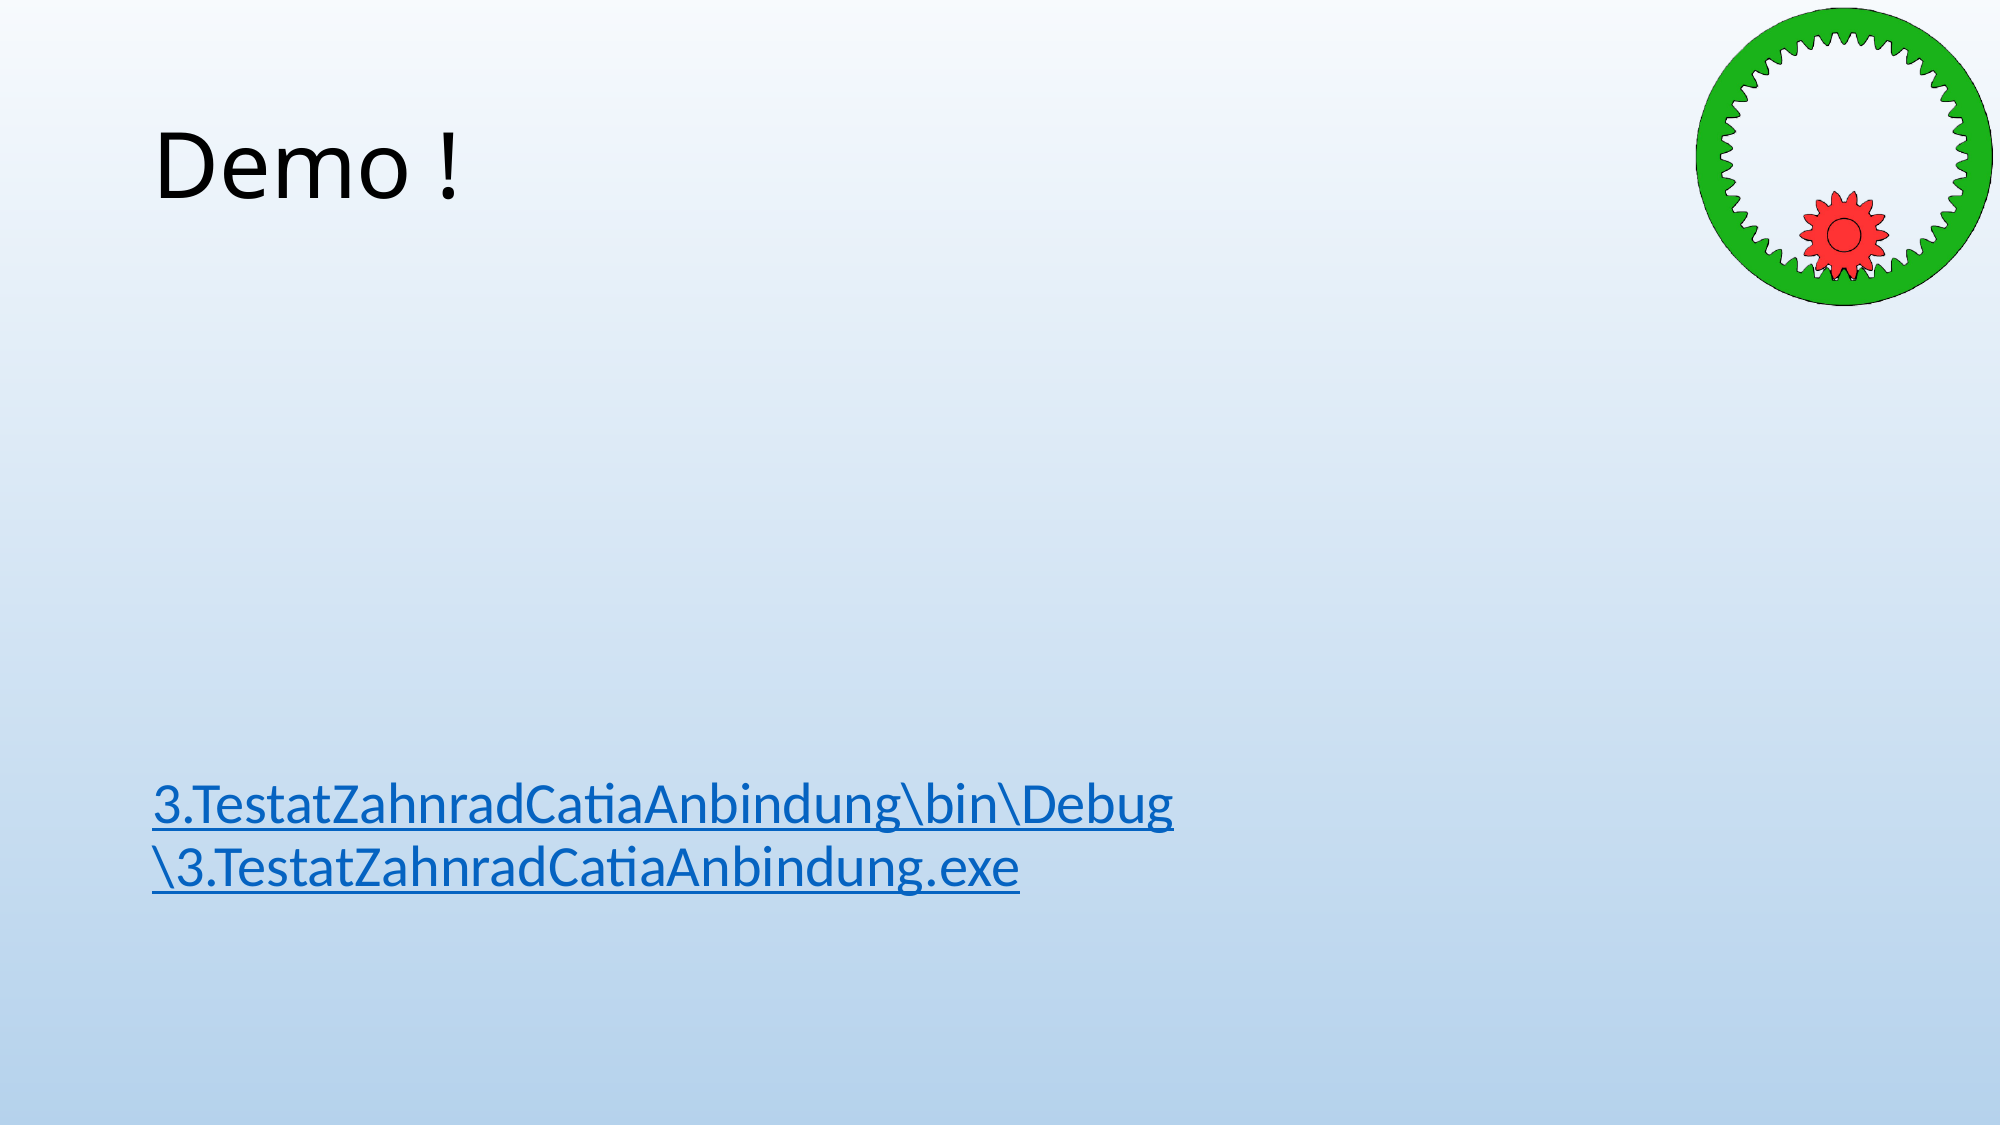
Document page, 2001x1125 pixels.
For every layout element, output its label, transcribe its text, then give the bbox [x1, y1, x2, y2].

title Demo ! [137, 59, 1687, 278]
list 3.TestatZahnradCatiaAnbindung\bin\Debug\3.TestatZahnradCatiaAnbindung.exe [137, 423, 1863, 1014]
picture [1687, 0, 2000, 313]
